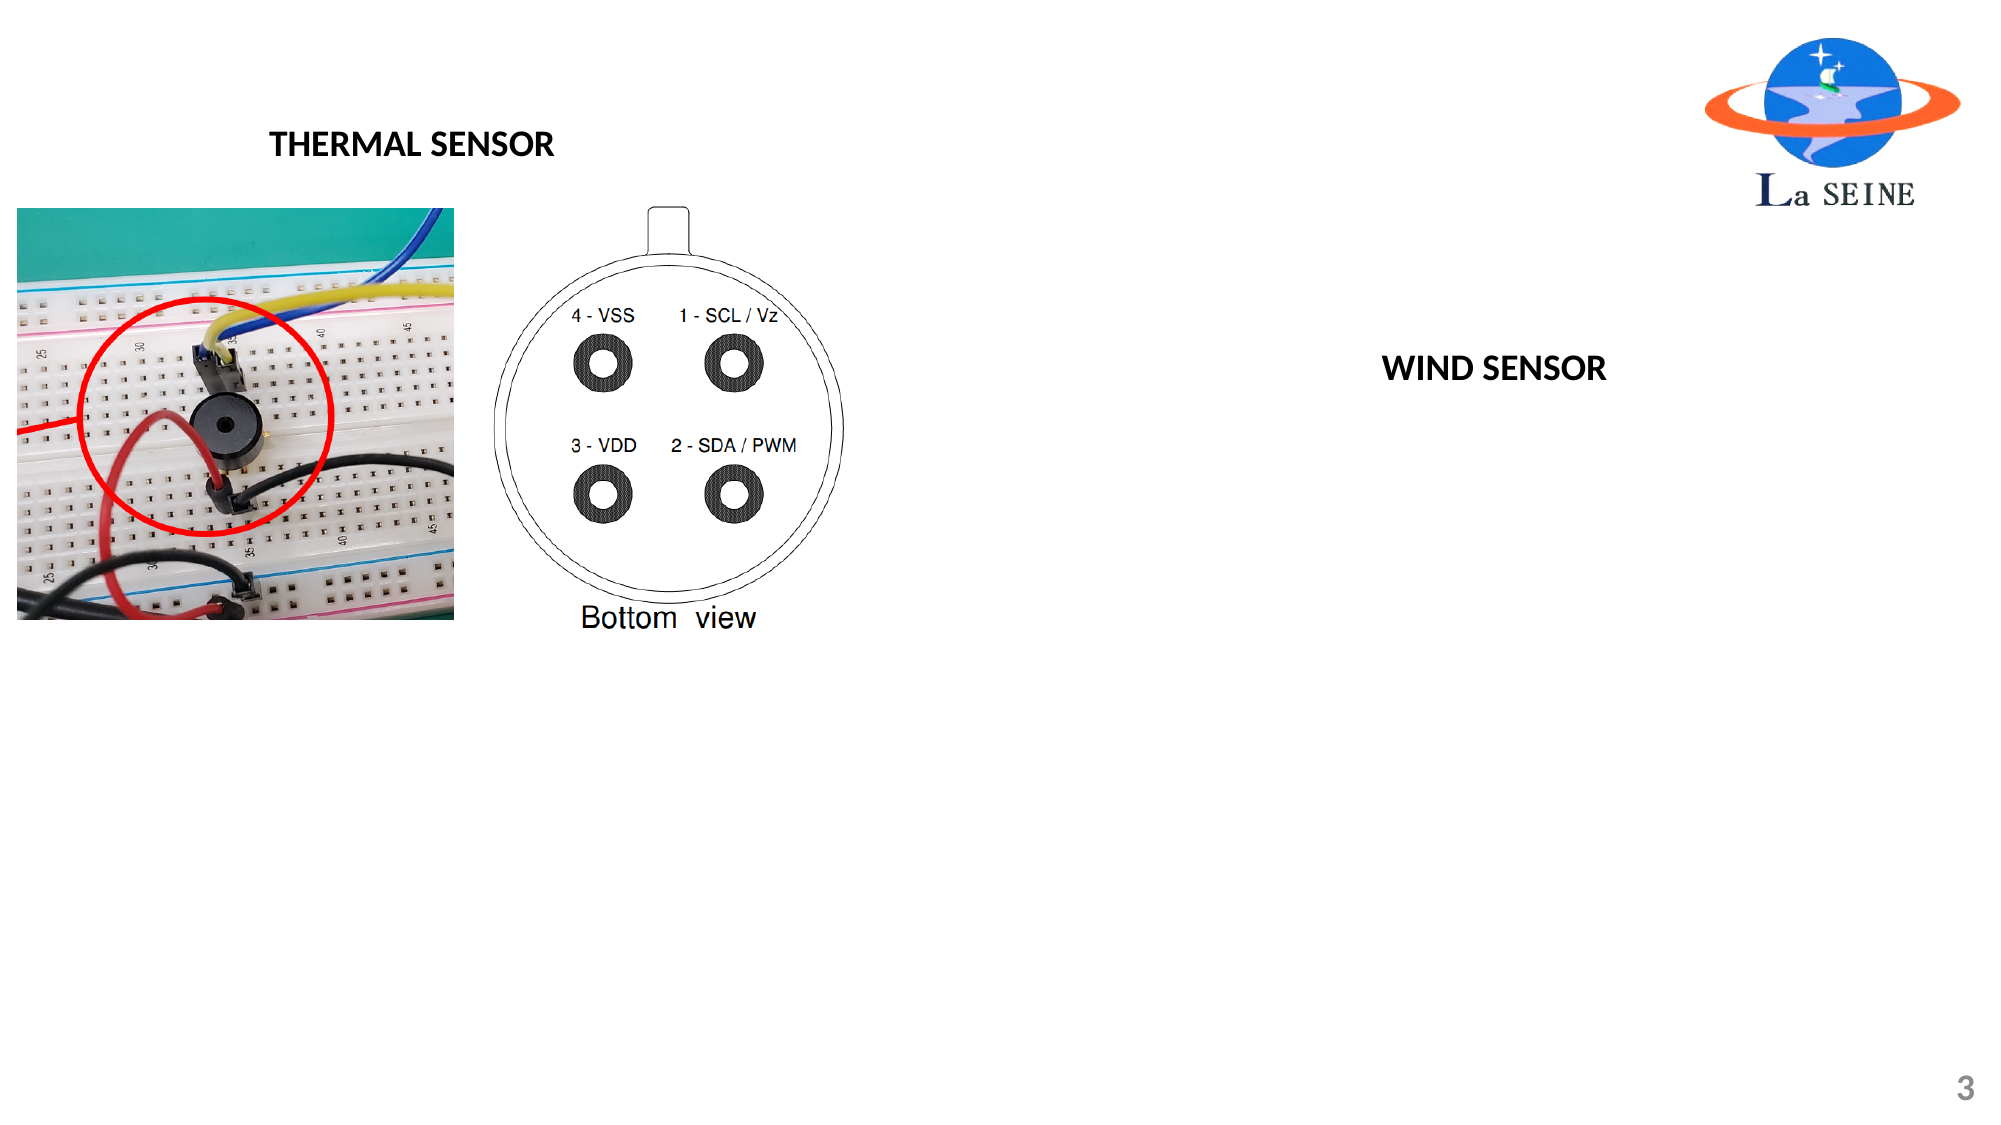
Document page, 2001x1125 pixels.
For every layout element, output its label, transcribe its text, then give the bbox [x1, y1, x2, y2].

slide_number 3 [1876, 1055, 1990, 1116]
picture [1693, 24, 1971, 220]
text_box WIND SENSOR [1366, 335, 1623, 396]
picture [466, 193, 863, 635]
picture [17, 208, 454, 620]
text_box THERMAL SENSOR [254, 112, 571, 172]
